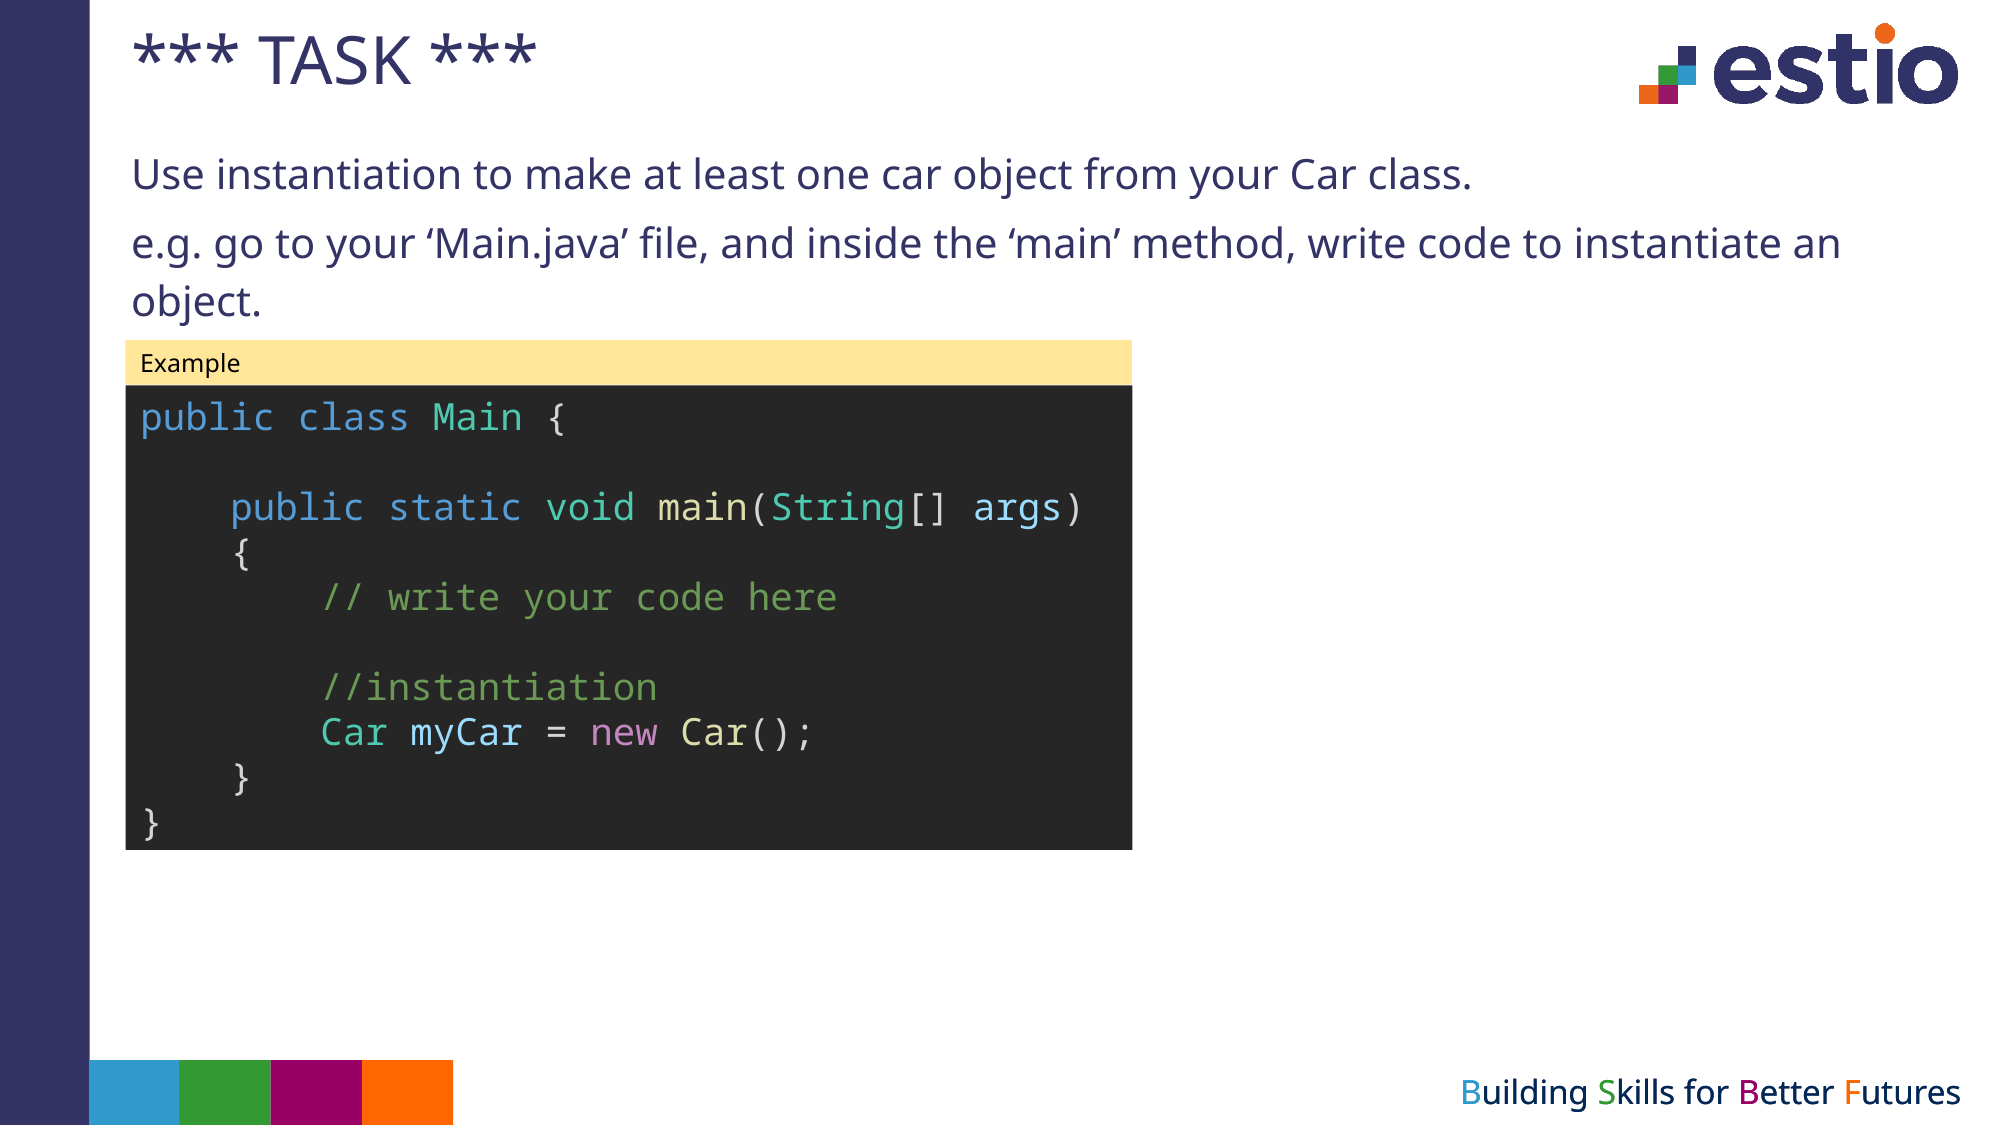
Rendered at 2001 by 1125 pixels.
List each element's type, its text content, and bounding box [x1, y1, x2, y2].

title *** TASK *** [116, 19, 1669, 114]
list Use instantiation to make at least one car object from your Car class. e.g. go to your ‘Main.java’ file, and inside the ‘main’ method, write code to instantiate an object. [116, 133, 1975, 1027]
text_box Example [125, 339, 1132, 385]
picture [1669, 23, 1958, 104]
text_box public class Main { public static void main(String[] args) { // write your code here //instantiation Car myCar = new Car(); } } [125, 385, 1133, 850]
